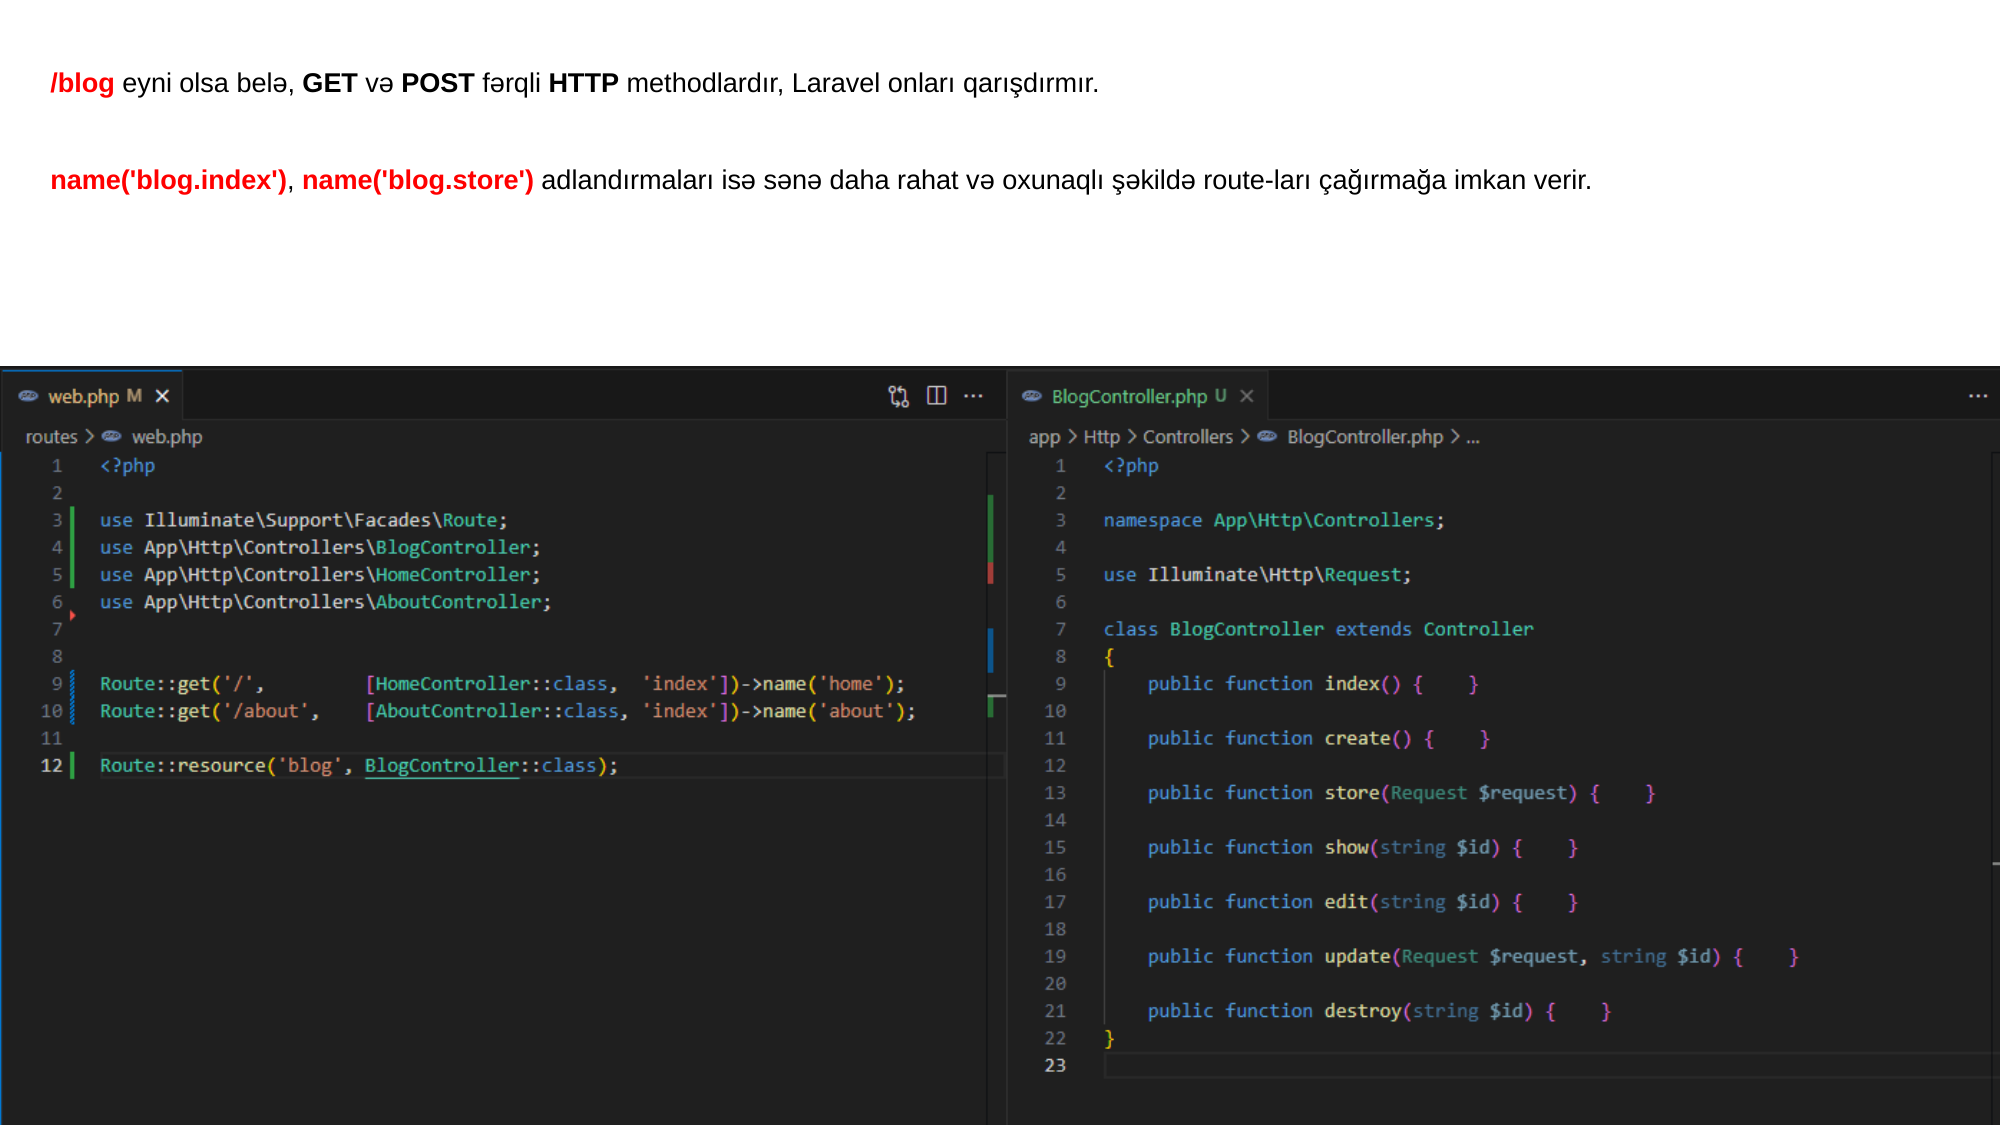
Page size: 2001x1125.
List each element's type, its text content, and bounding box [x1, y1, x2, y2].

picture [0, 366, 2000, 1125]
text_box /blog eyni olsa belə, GET və POST fərqli HTTP methodlardır, Laravel onları qarışdırmır. name('blog.index'), name('blog.store') adlandırmaları isə sənə daha rahat və oxunaqlı şəkildə route-ları çağırmağa imkan verir. [35, 41, 1965, 203]
